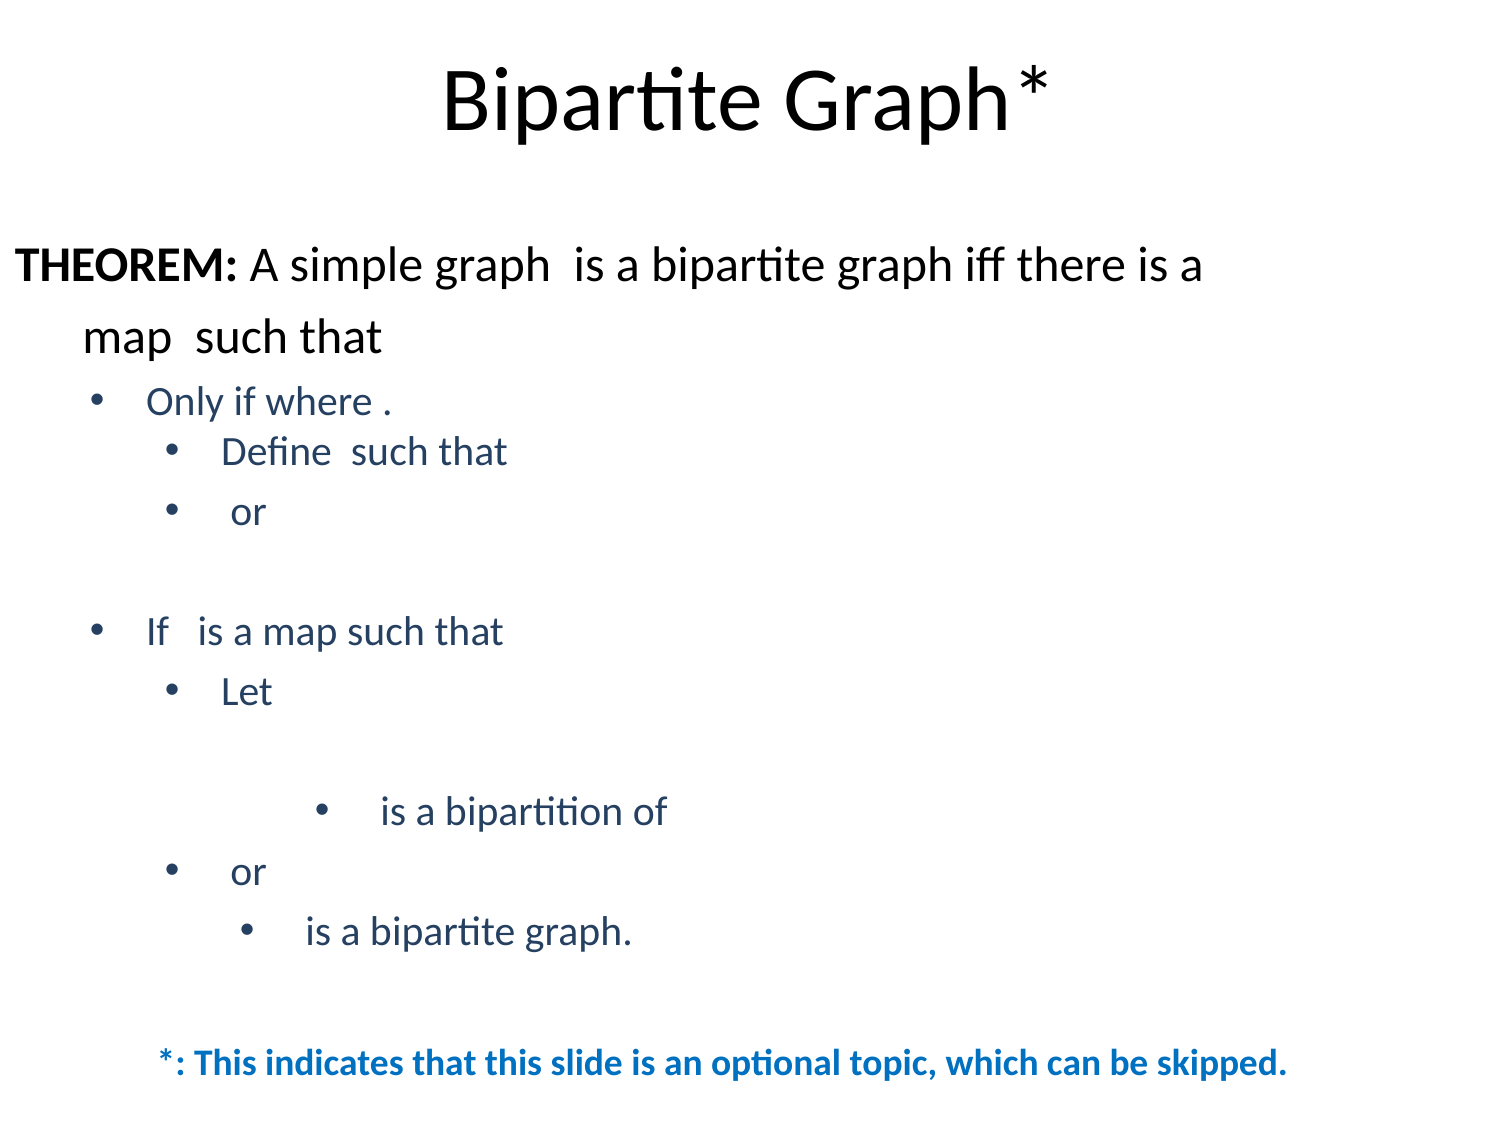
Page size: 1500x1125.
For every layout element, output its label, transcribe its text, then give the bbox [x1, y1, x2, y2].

title Bipartite Graph* [0, 0, 1500, 188]
text_box *: This indicates that this slide is an optional topic, which can be skipped. [141, 1030, 1305, 1091]
